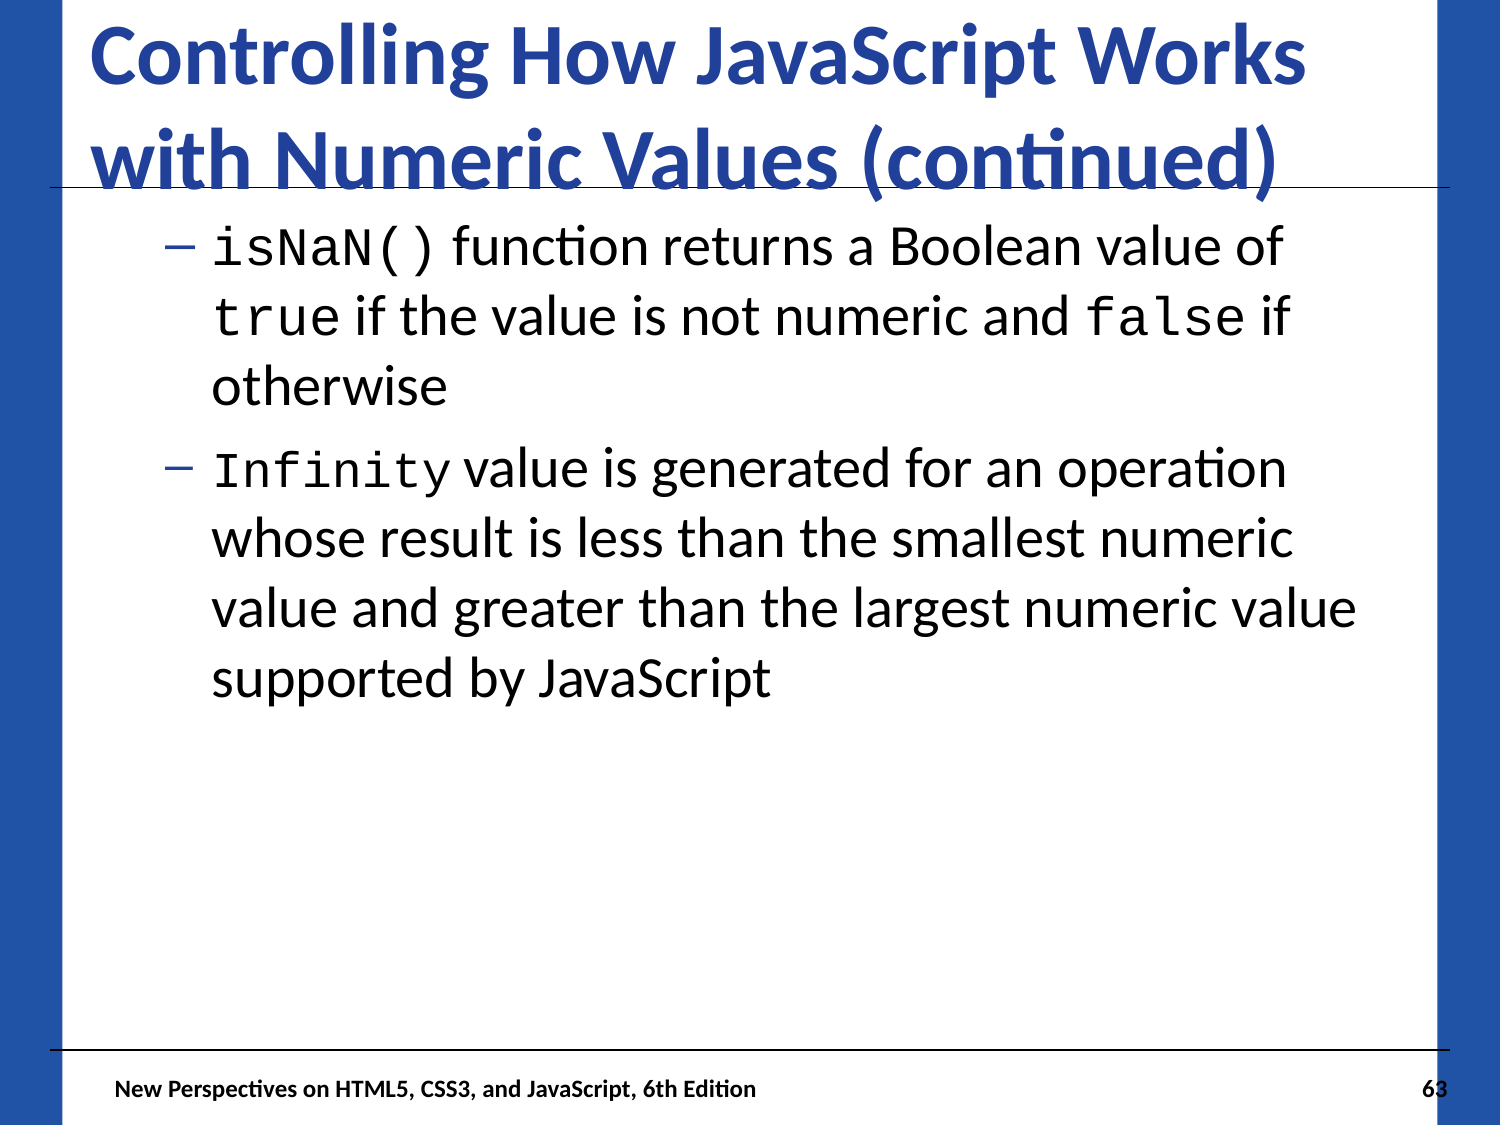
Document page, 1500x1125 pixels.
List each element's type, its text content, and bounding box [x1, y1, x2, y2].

list isNaN() function returns a Boolean value of true if the value is not numeric and false if otherwise Infinity value is generated for an operation whose result is less than the smallest numeric value and greater than the largest numeric value supported by JavaScript [74, 199, 1438, 1006]
slide_number 63 [1399, 1050, 1463, 1125]
footer New Perspectives on HTML5, CSS3, and JavaScript, 6th Edition [48, 1050, 1399, 1125]
title Controlling How JavaScript Works with Numeric Values (continued) [74, 24, 1438, 181]
